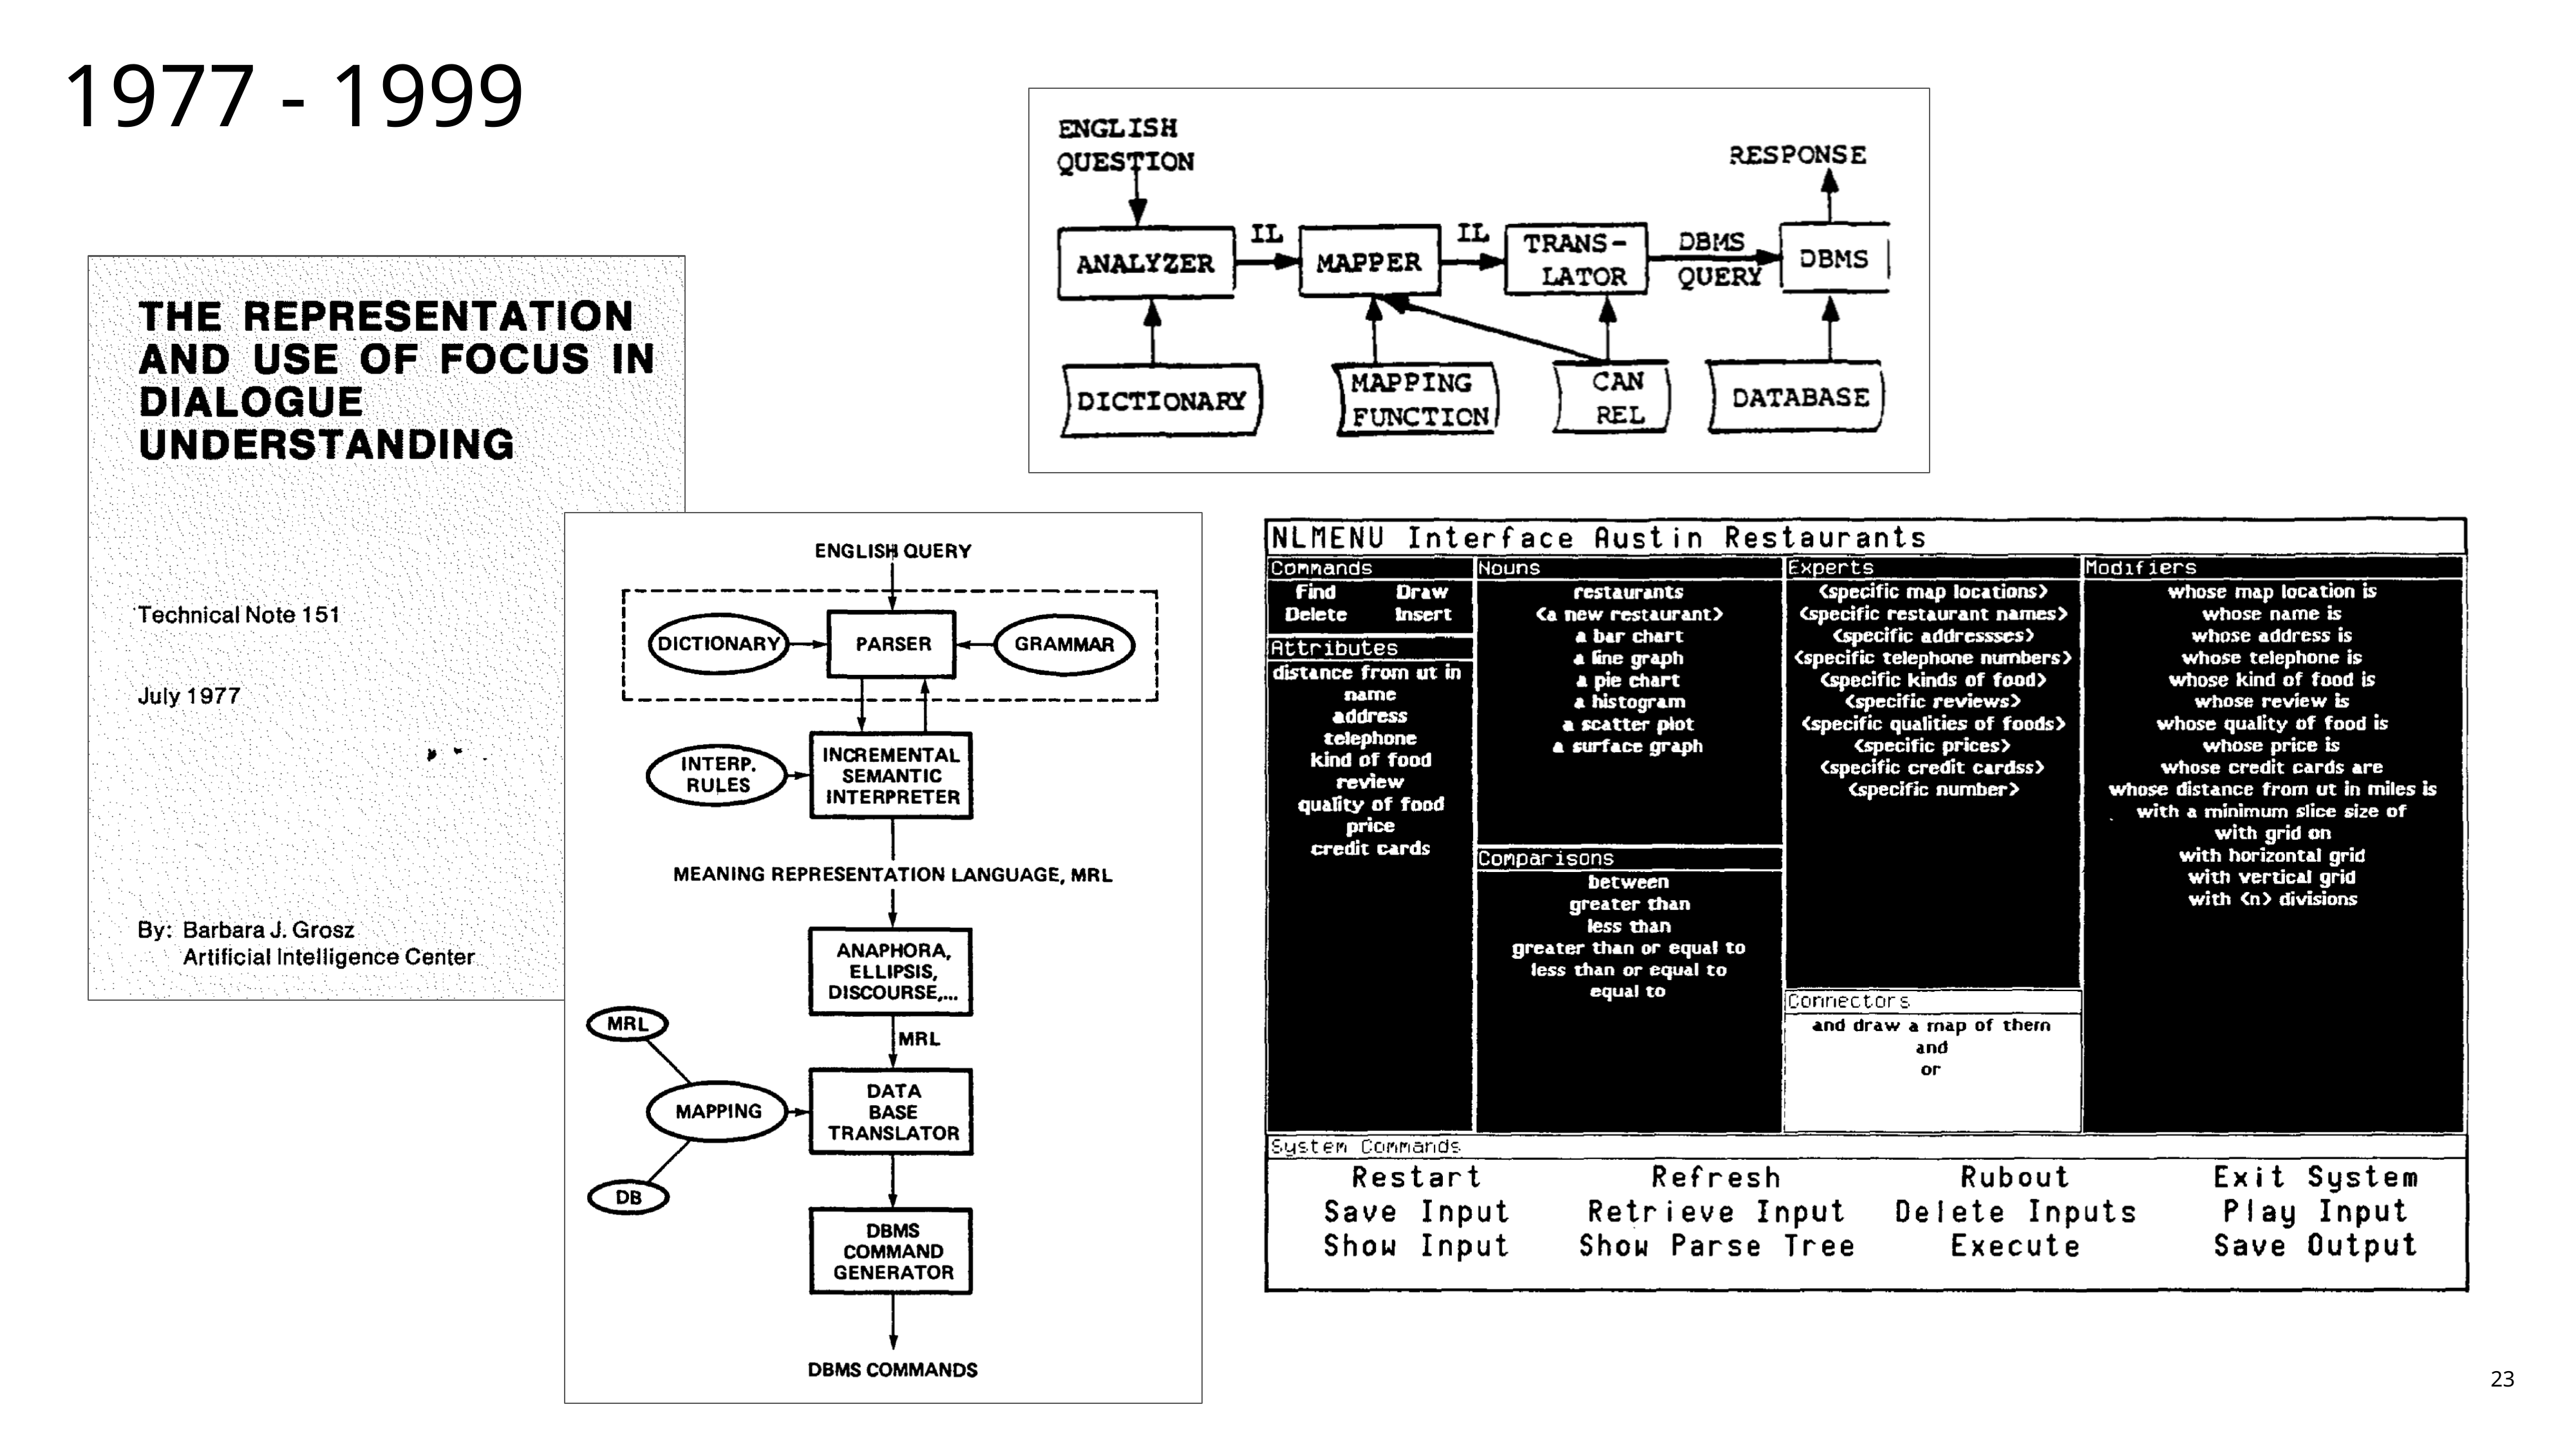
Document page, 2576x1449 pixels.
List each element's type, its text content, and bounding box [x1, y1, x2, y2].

slide_number 23 [2486, 1366, 2515, 1394]
picture [1029, 89, 1930, 473]
title 1977 - 1999 [60, 40, 632, 156]
picture [1257, 513, 2473, 1293]
picture [88, 256, 1202, 1403]
